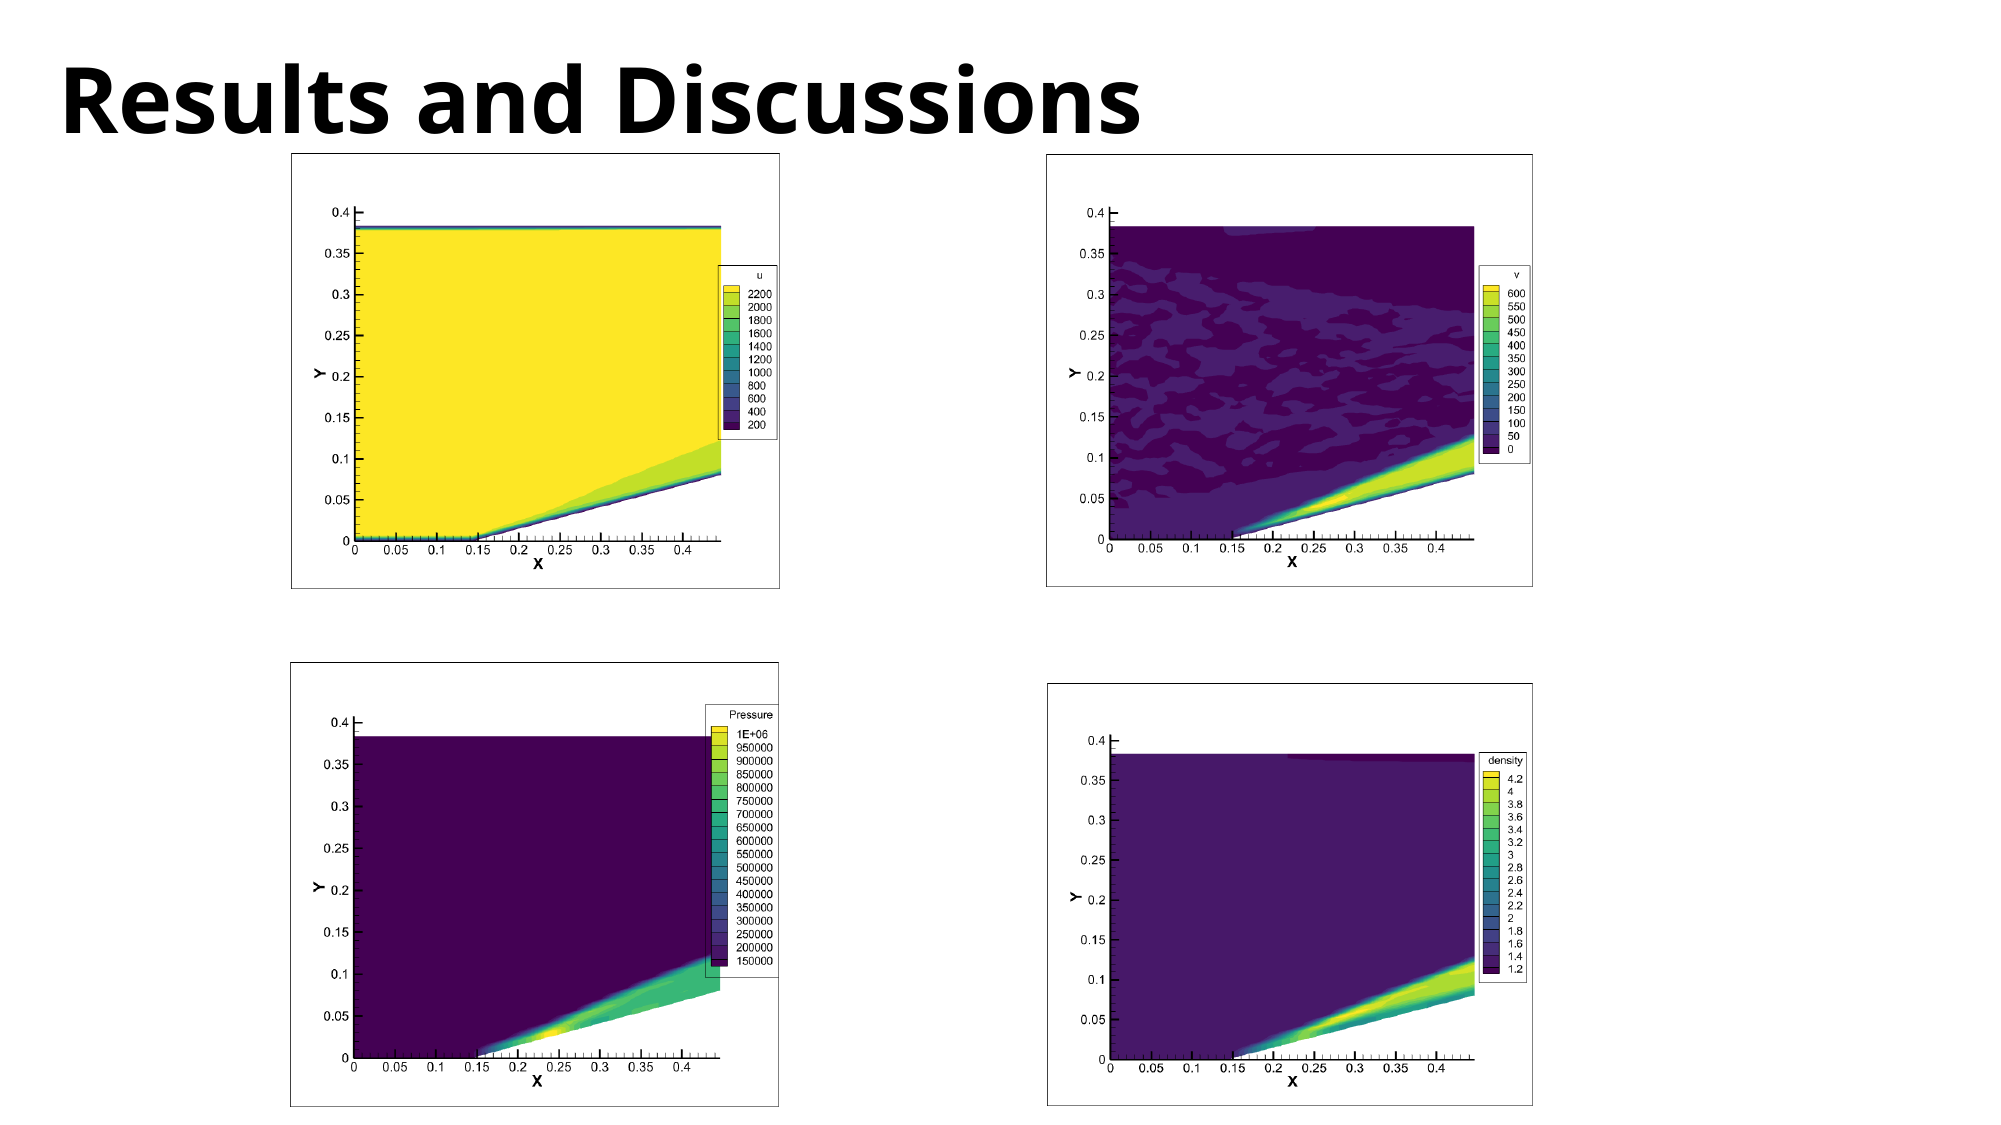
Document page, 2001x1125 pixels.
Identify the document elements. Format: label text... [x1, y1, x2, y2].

picture [291, 153, 780, 589]
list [1047, 683, 1533, 1106]
title Results and Discussions [43, 24, 1769, 183]
picture [1046, 154, 1533, 587]
picture [290, 662, 779, 1107]
